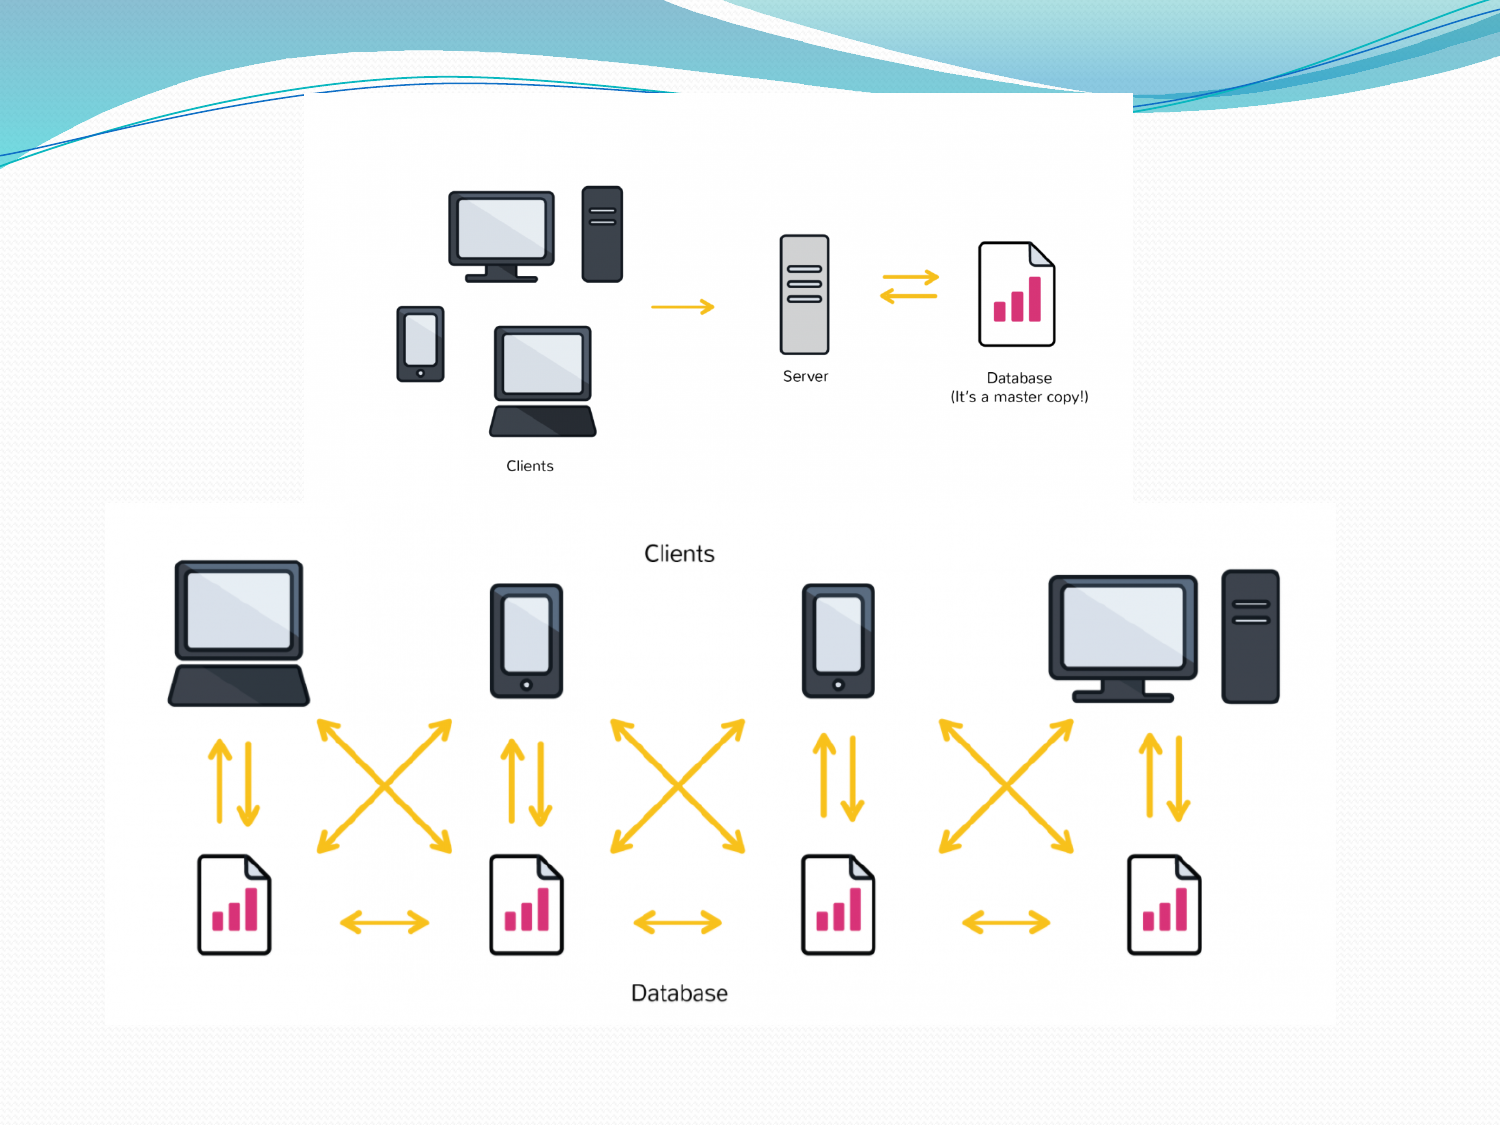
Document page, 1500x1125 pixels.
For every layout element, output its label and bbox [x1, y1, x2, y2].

picture [105, 503, 1337, 1025]
list [304, 93, 1133, 502]
